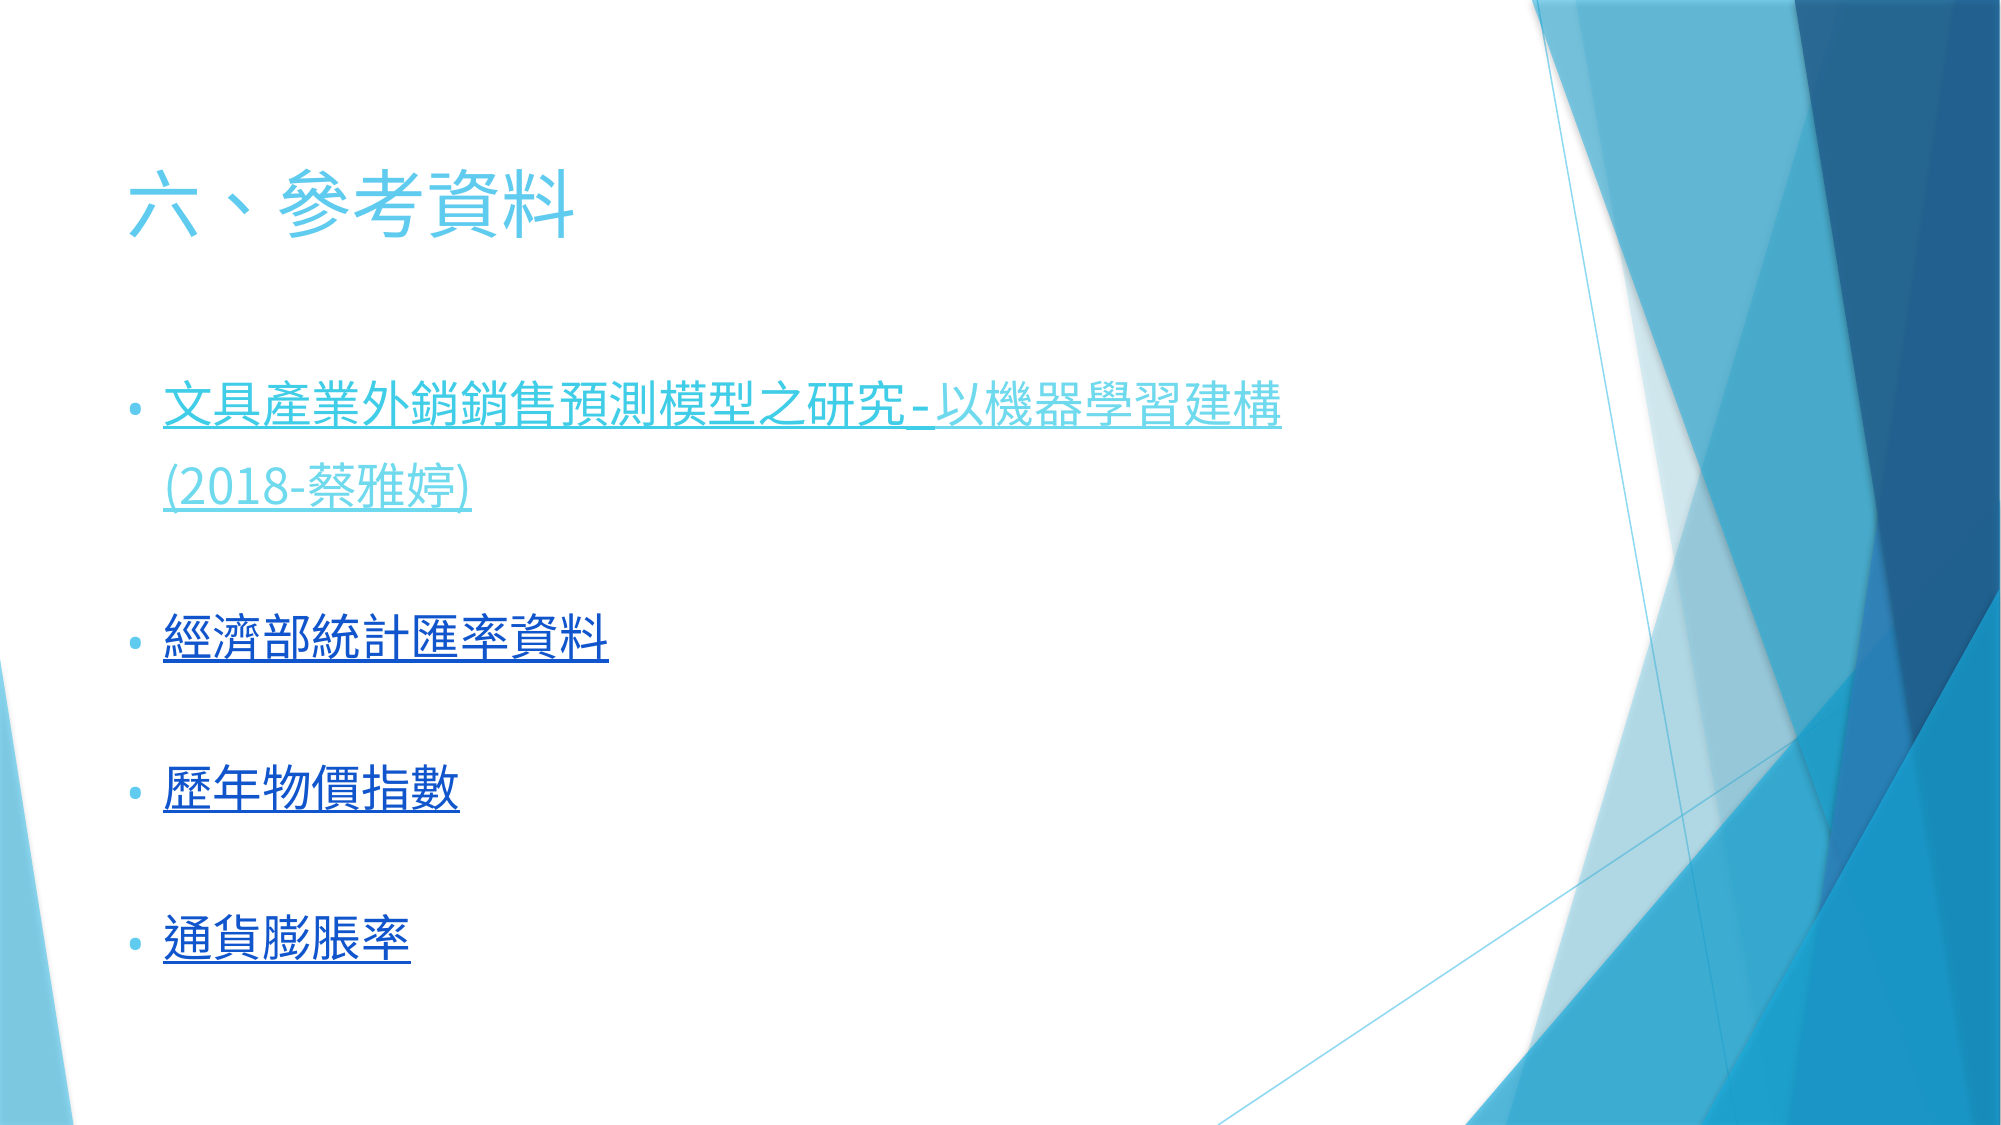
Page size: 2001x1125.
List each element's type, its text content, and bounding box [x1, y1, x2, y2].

list 文具產業外銷銷售預測模型之研究-以機器學習建構(2018-蔡雅婷) 經濟部統計匯率資料 歷年物價指數 通貨膨脹率 [111, 354, 1522, 992]
title 六、參考資料 [111, 99, 1522, 317]
